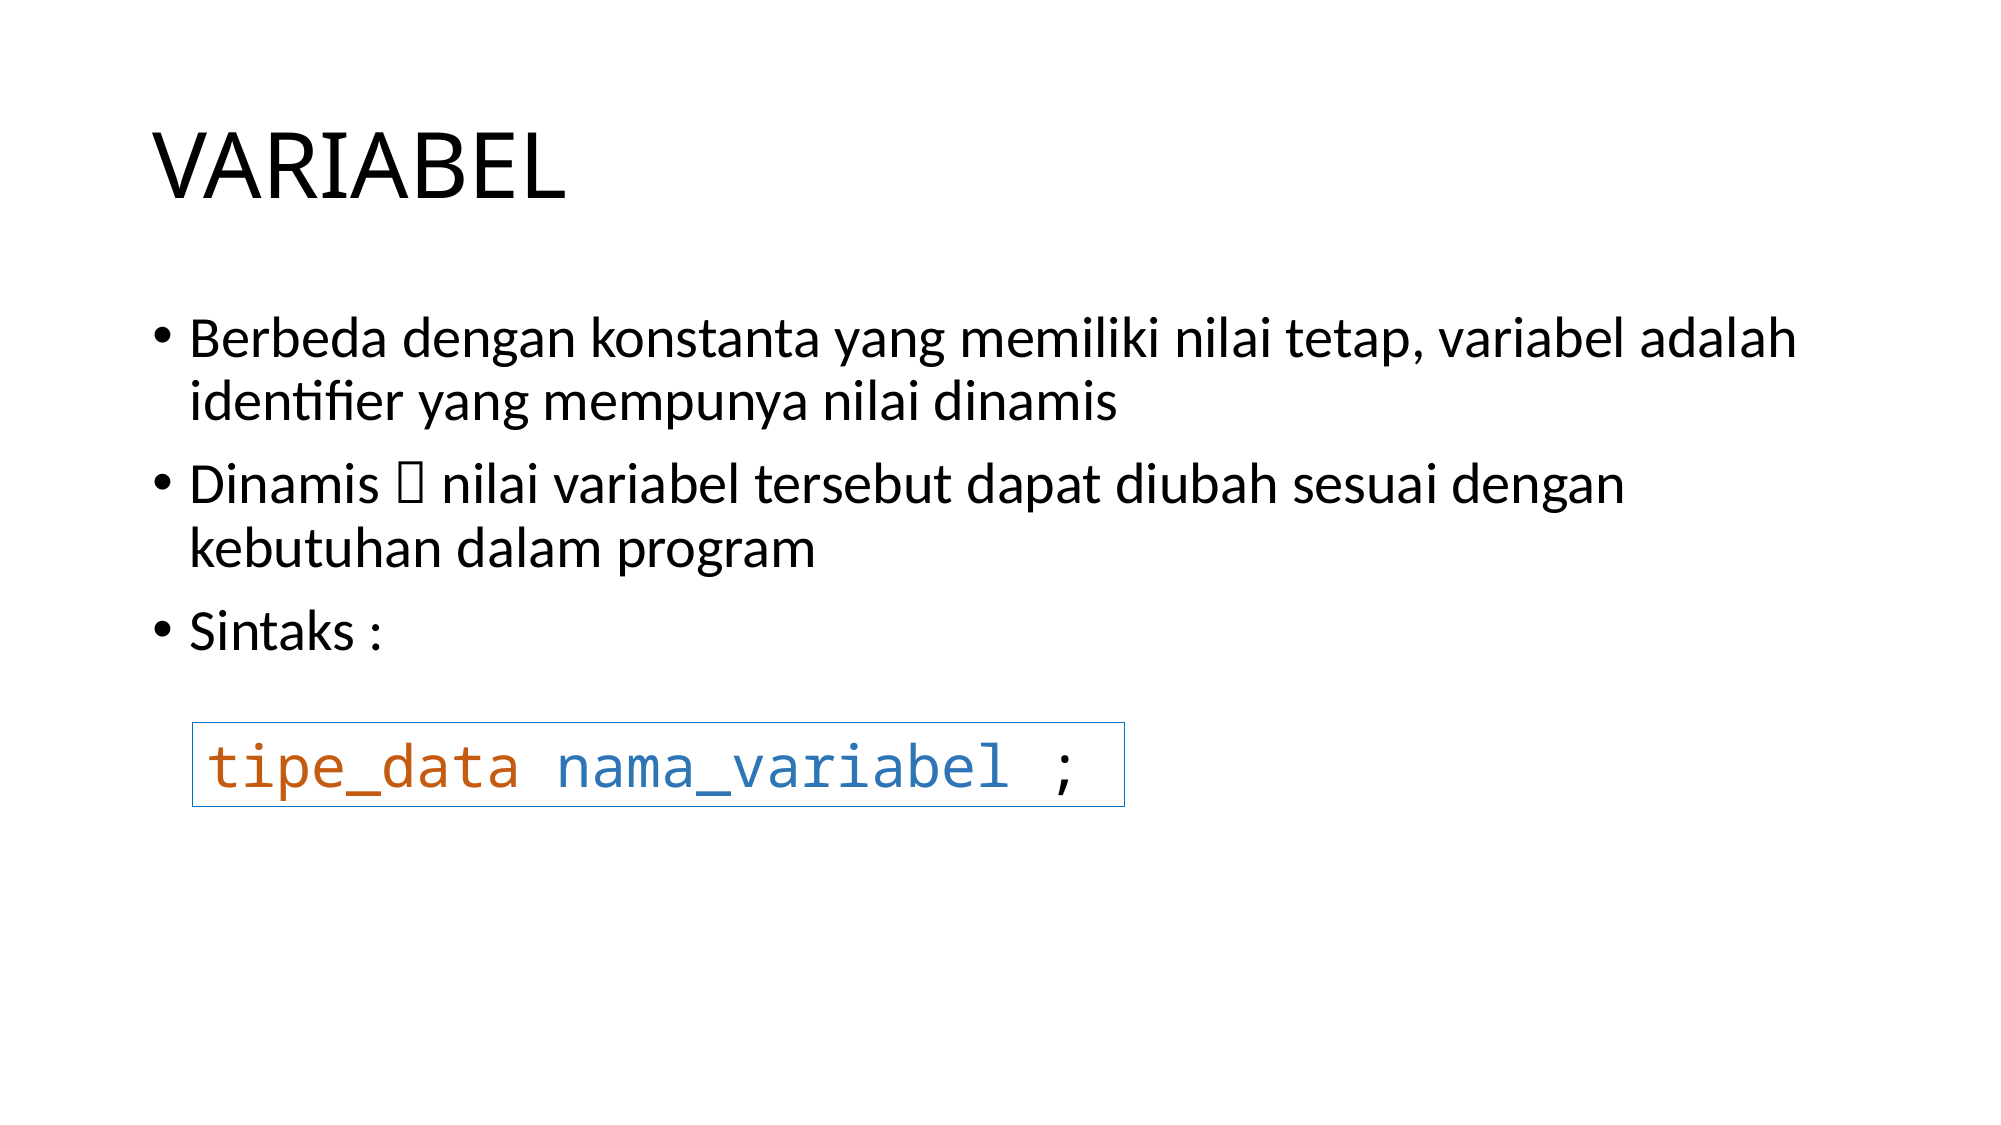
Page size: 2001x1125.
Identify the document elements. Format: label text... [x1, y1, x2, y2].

title VARIABEL [137, 59, 1863, 278]
text_box tipe_data nama_variabel ; [192, 722, 1125, 807]
list Berbeda dengan konstanta yang memiliki nilai tetap, variabel adalah identifier yang mempunya nilai dinamis Dinamis  nilai variabel tersebut dapat diubah sesuai dengan kebutuhan dalam program Sintaks : [137, 299, 1863, 1014]
